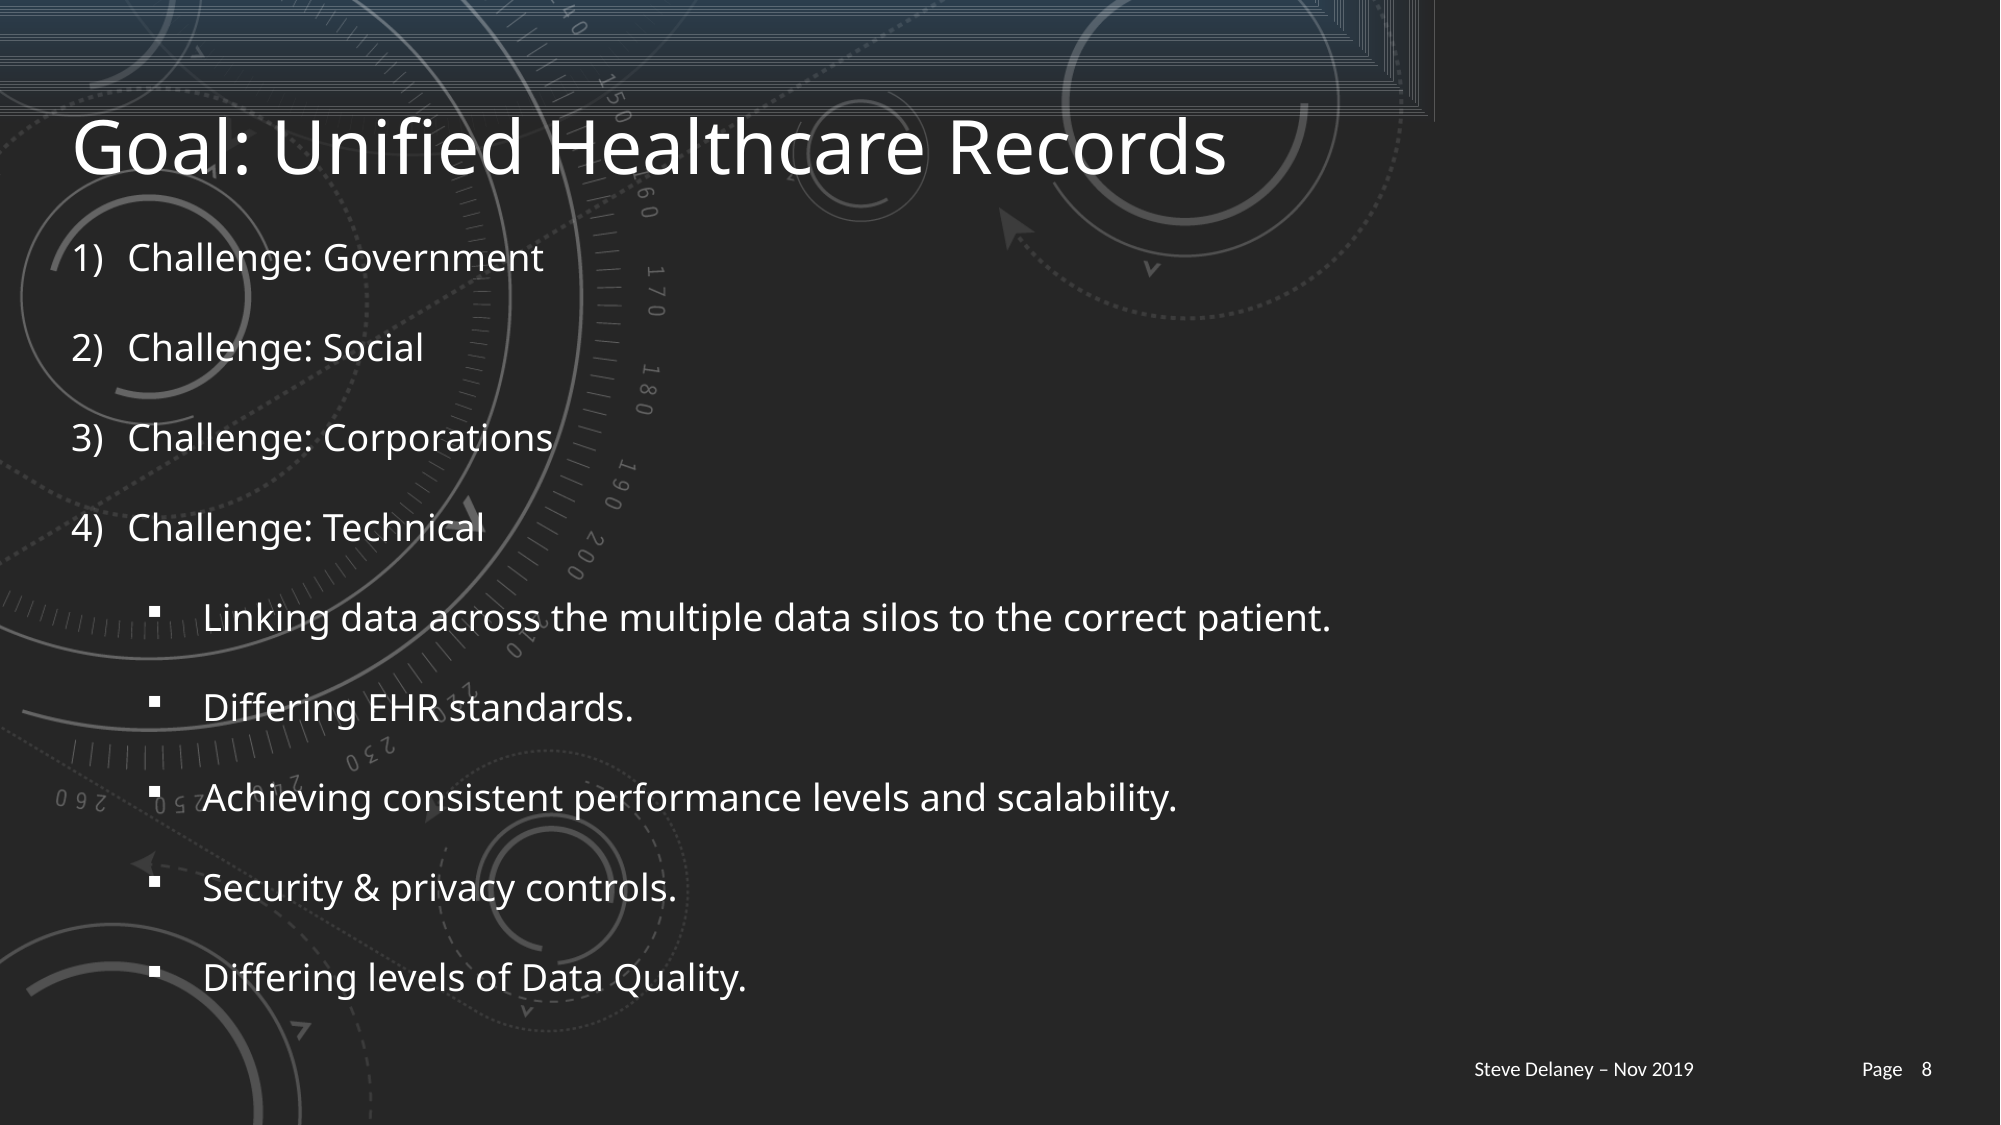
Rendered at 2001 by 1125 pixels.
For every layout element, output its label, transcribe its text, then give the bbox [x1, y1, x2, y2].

slide_number Page 8 [1733, 1037, 1948, 1100]
picture [0, 0, 2000, 1125]
text_box Goal: Unified Healthcare Records Challenge: Government Challenge: Social Challenge: Corporations Challenge: Technical Linking data across the multiple data silos to the correct patient. Differing EHR standards. Achieving consistent performance levels and scalability. Security & privacy controls. Differing levels of Data Quality. [56, 92, 1948, 1007]
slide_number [1446, 1037, 1709, 1100]
